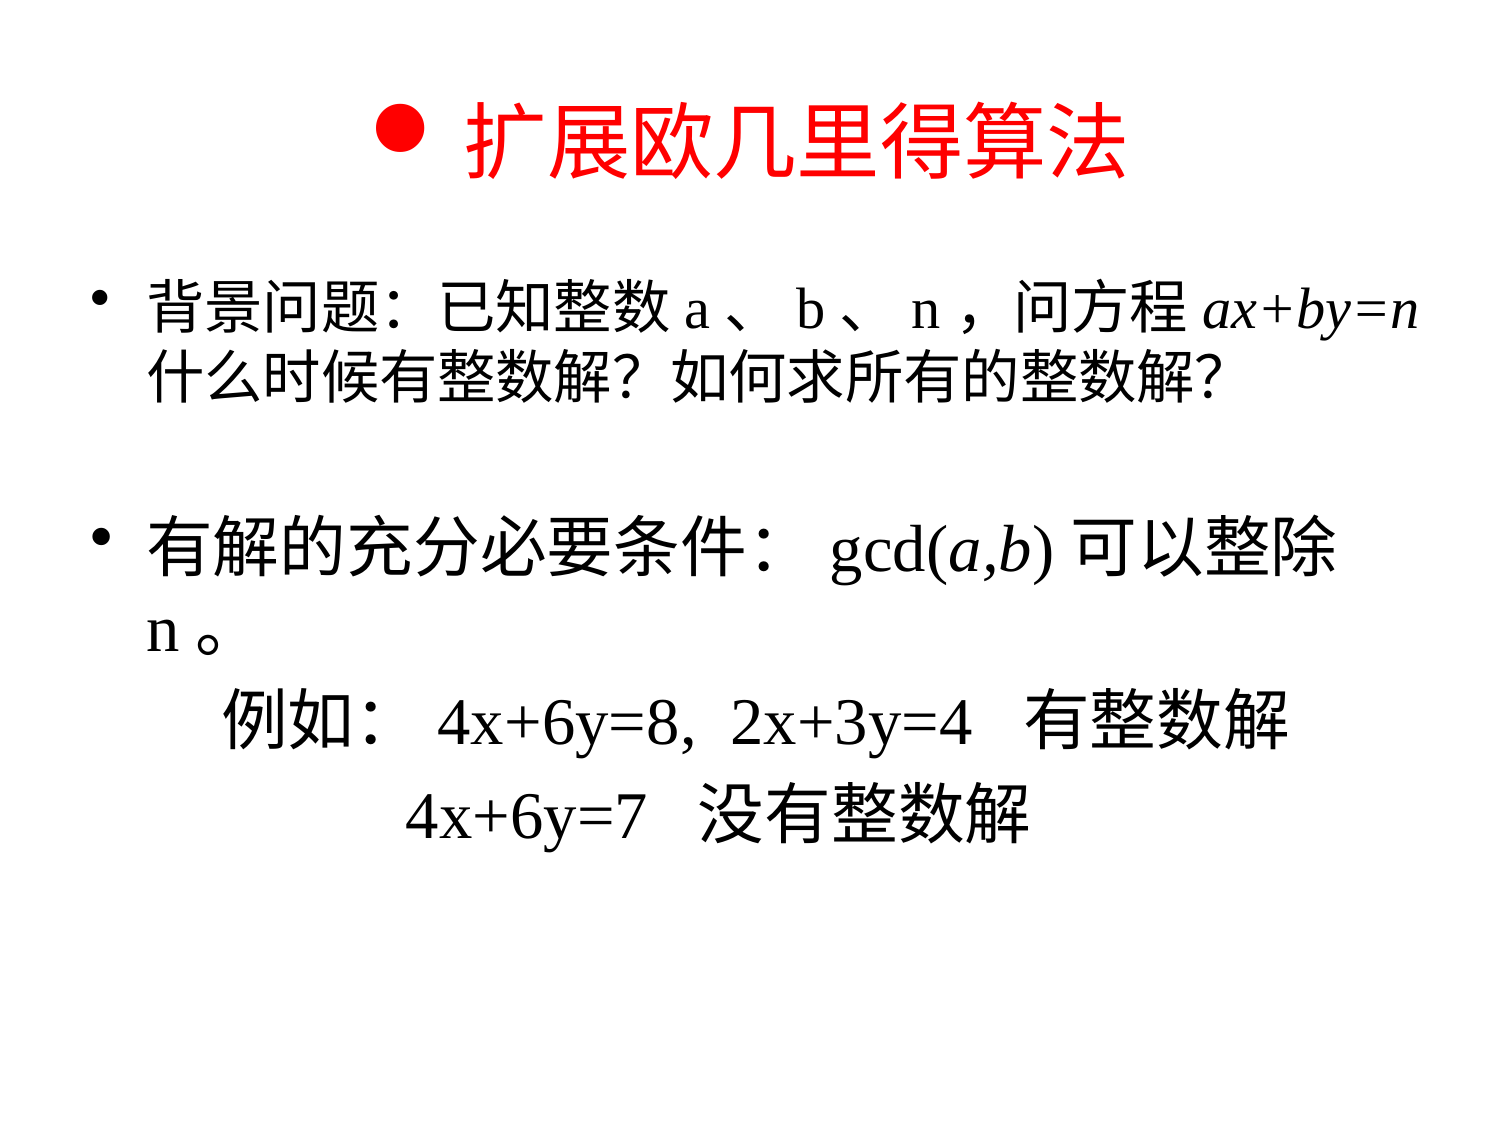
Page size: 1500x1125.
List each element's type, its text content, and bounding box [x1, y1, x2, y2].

list 背景问题：已知整数a、b、n，问方程ax+by=n什么时候有整数解？如何求所有的整数解？ 有解的充分必要条件：gcd(a,b)可以整除n。 例如：4x+6y=8, 2x+3y=4 有整数解 4x+6y=7 没有整数解 [75, 262, 1447, 1005]
title 扩展欧几里得算法 [75, 45, 1425, 233]
